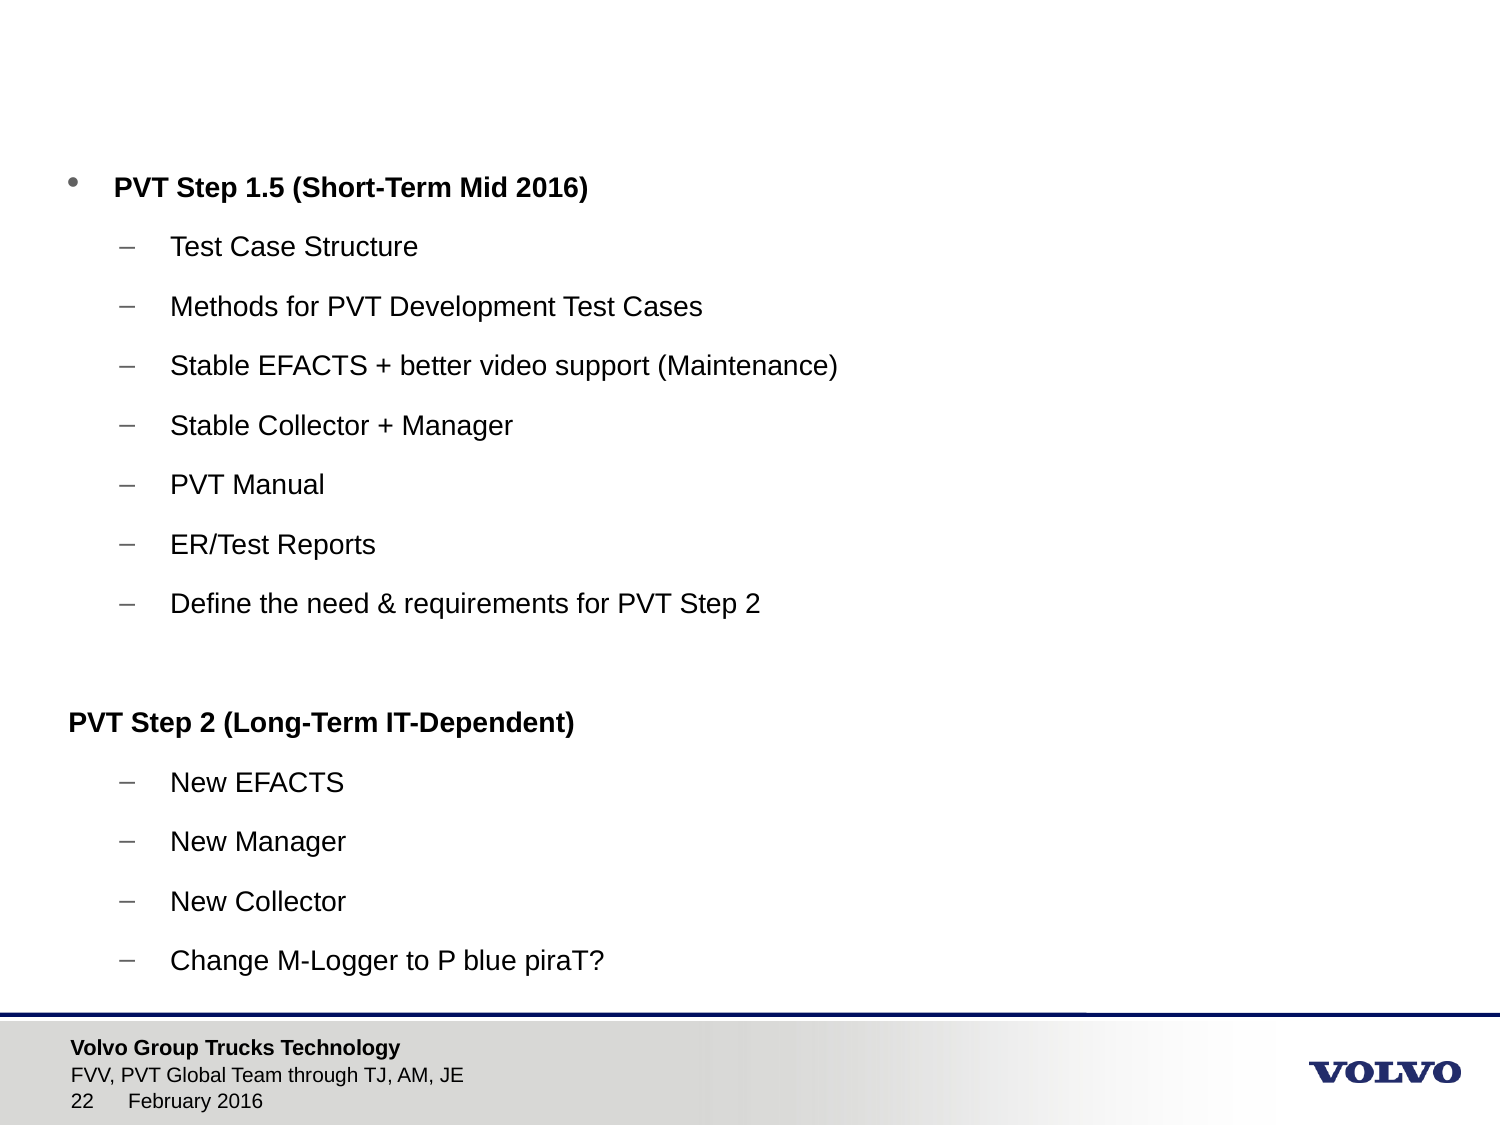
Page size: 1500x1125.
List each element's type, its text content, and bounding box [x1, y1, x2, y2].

footer FVV, PVT Global Team through TJ, AM, JE [55, 1054, 1184, 1090]
slide_number 22 [55, 1085, 139, 1121]
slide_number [113, 1085, 508, 1120]
picture [0, 1021, 1308, 1125]
picture [1309, 1061, 1461, 1083]
list PVT Step 1.5 (Short-Term Mid 2016) Test Case Structure Methods for PVT Development Test Cases Stable EFACTS + better video support (Maintenance) Stable Collector + Manager PVT Manual ER/Test Reports Define the need & requirements for PVT Step 2 PVT Step 2 (Long-Term IT-Dependent) New EFACTS New Manager New Collector Change M-Logger to P blue piraT? [53, 161, 1404, 984]
